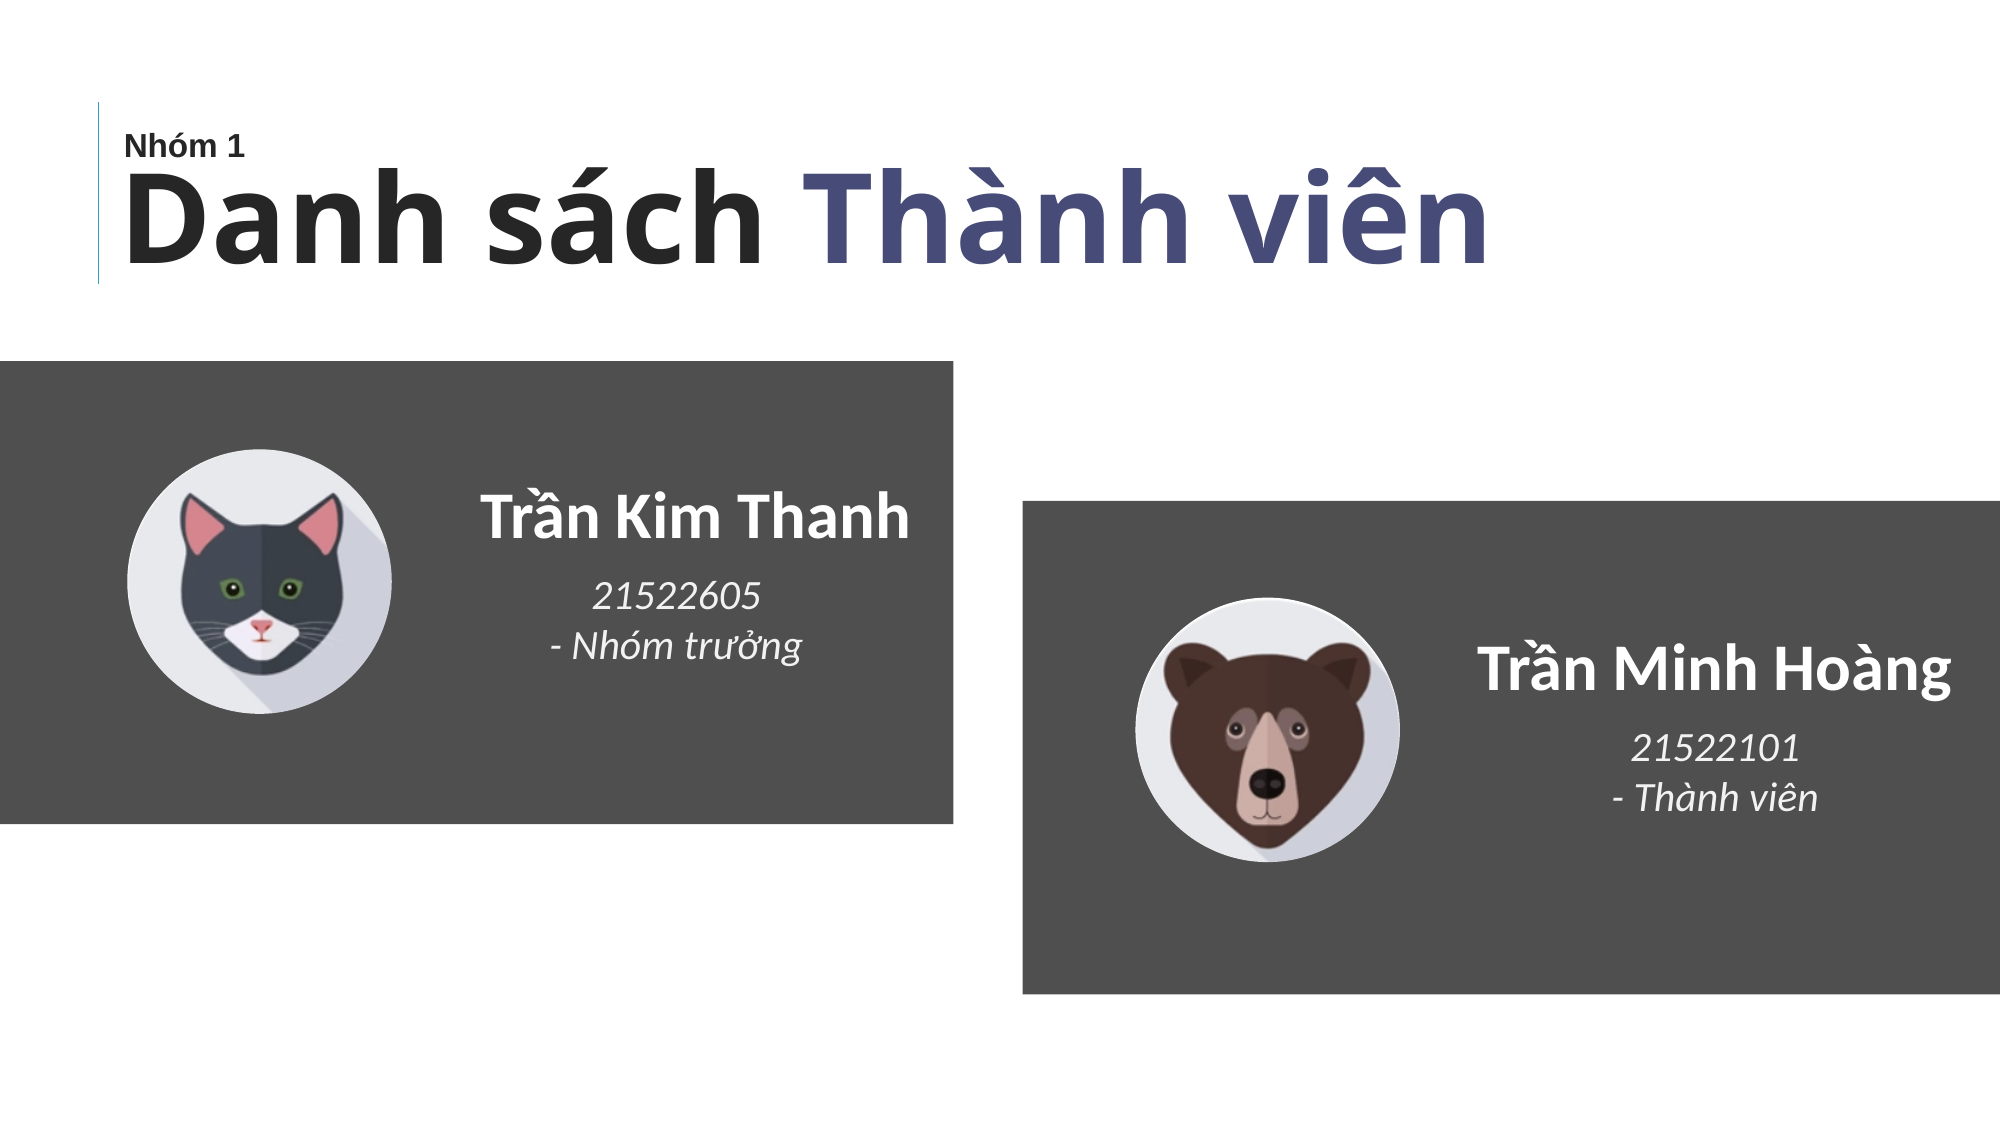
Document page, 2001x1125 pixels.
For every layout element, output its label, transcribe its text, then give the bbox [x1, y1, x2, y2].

text_box 21522101 - Thành viên [1462, 712, 1968, 828]
text_box [1022, 500, 2000, 995]
text_box Trần Minh Hoàng [1453, 616, 1977, 712]
text_box Danh sách Thành viên [104, 130, 1571, 296]
text_box 21522605 - Nhóm trưởng [423, 560, 929, 676]
text_box Nhóm 1 [108, 116, 411, 172]
text_box Trần Kim Thanh [433, 464, 958, 560]
text_box [1133, 595, 1403, 865]
text_box [0, 361, 954, 825]
text_box [125, 447, 394, 716]
